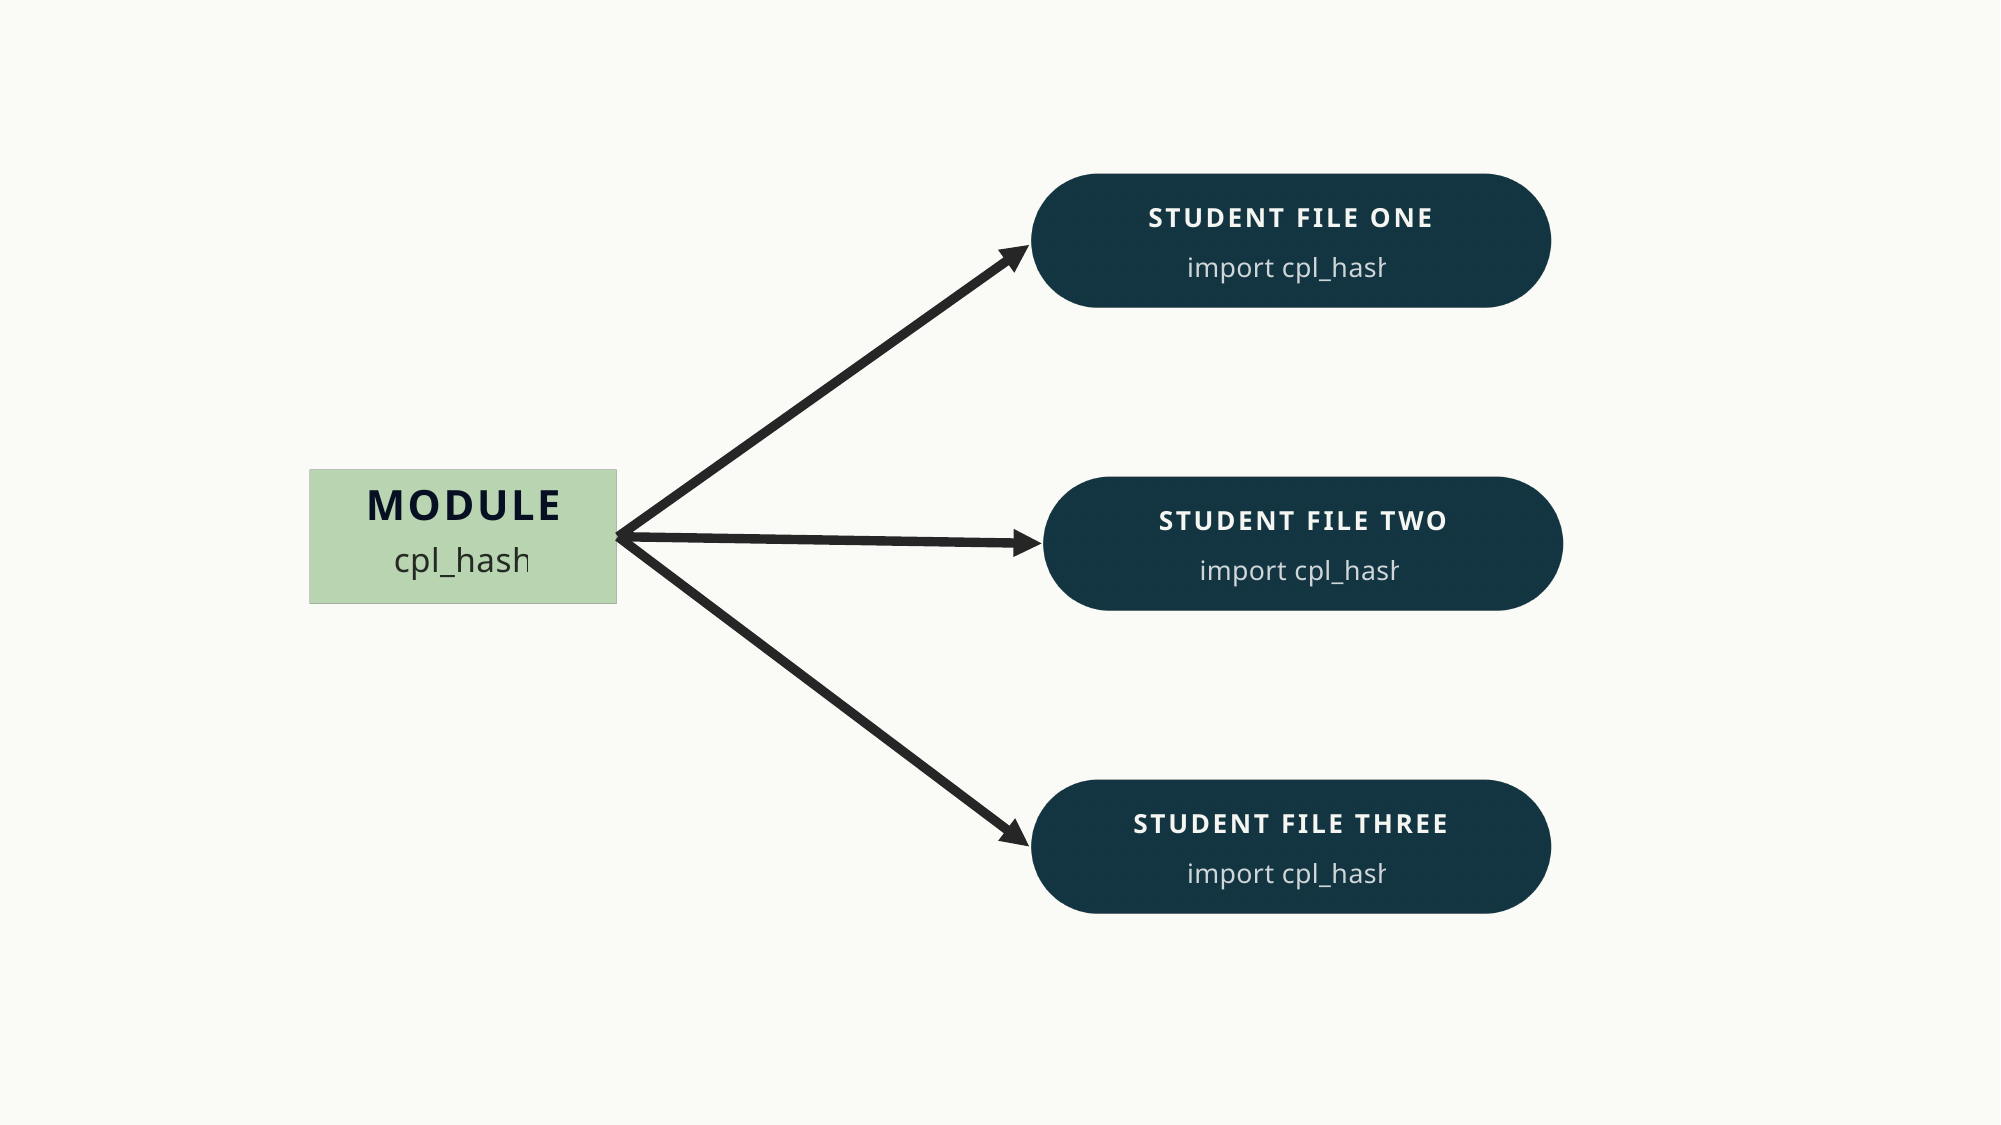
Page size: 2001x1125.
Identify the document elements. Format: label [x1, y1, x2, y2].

picture [1028, 778, 1553, 915]
picture [1041, 475, 1566, 612]
picture [1028, 172, 1553, 309]
text_box [1030, 536, 1042, 544]
text_box [617, 244, 1030, 535]
text_box [617, 536, 1030, 847]
picture [308, 468, 617, 605]
